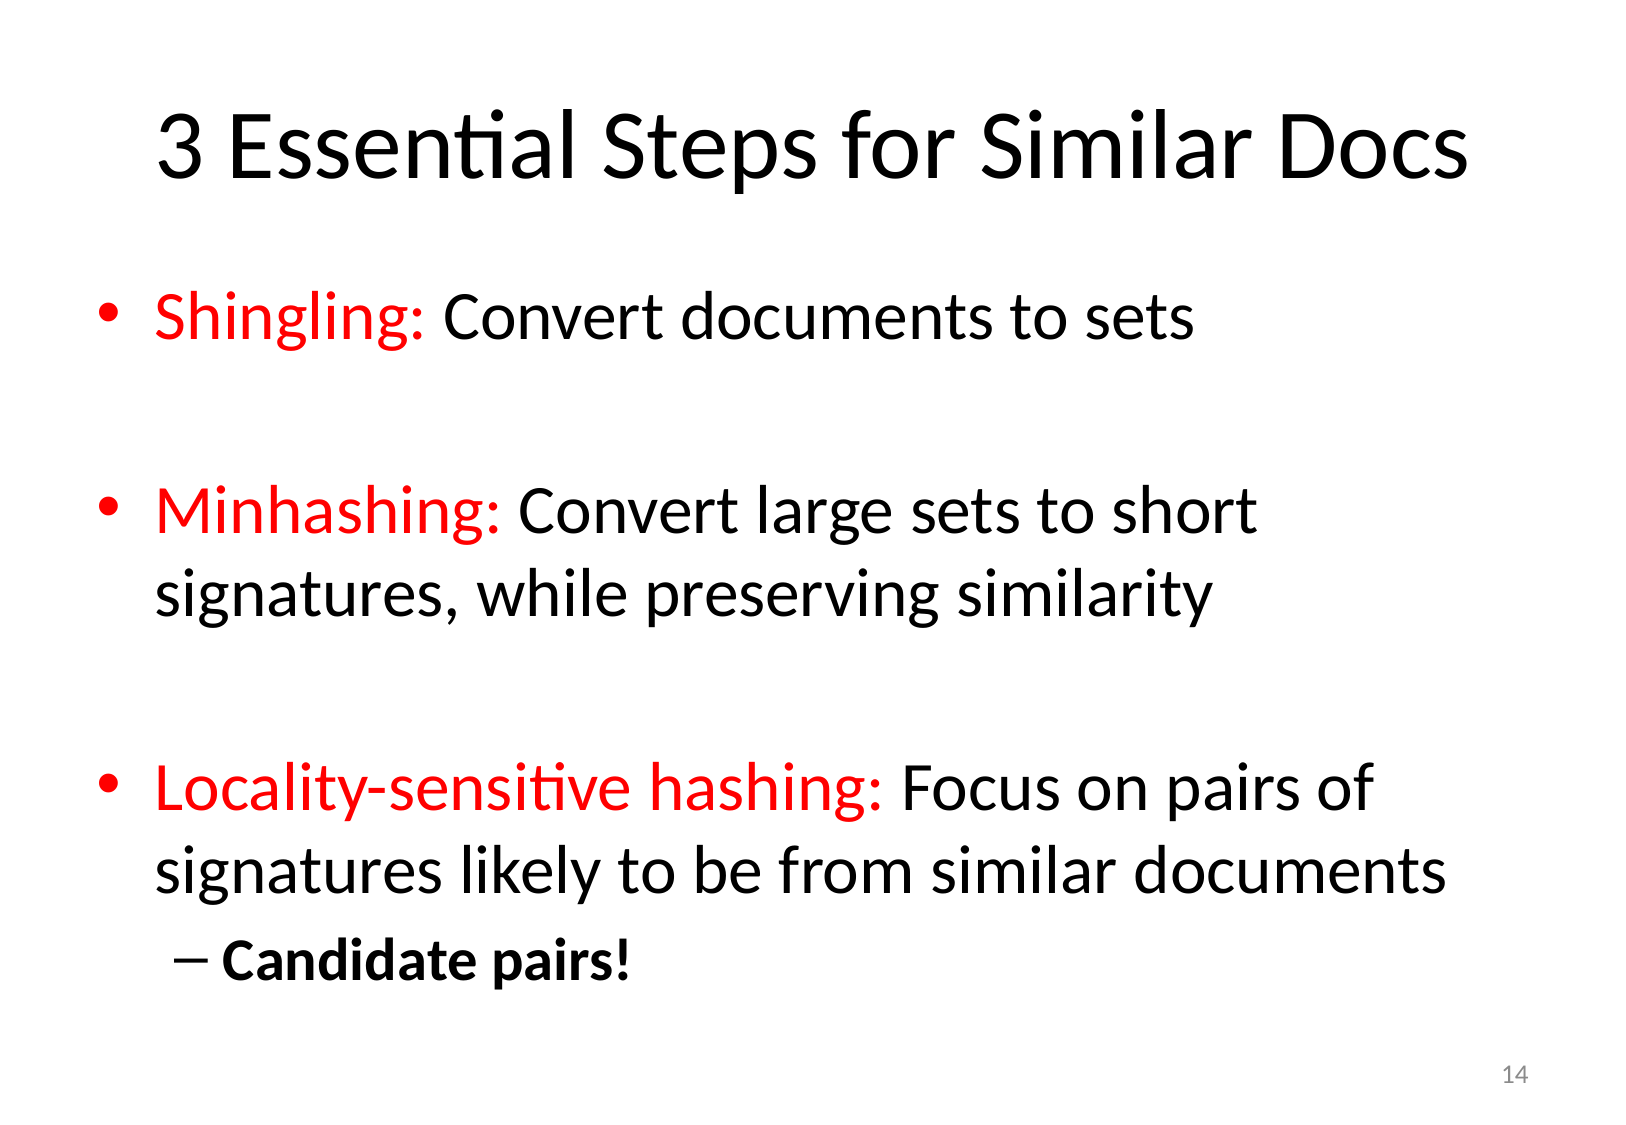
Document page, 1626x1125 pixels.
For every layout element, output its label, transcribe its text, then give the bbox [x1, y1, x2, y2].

list Shingling: Convert documents to sets Minhashing: Convert large sets to short signatures, while preserving similarity Locality-sensitive hashing: Focus on pairs of signatures likely to be from similar documents Candidate pairs! [81, 262, 1544, 1005]
slide_number 14 [1164, 1042, 1544, 1103]
title 3 Essential Steps for Similar Docs [81, 45, 1544, 233]
